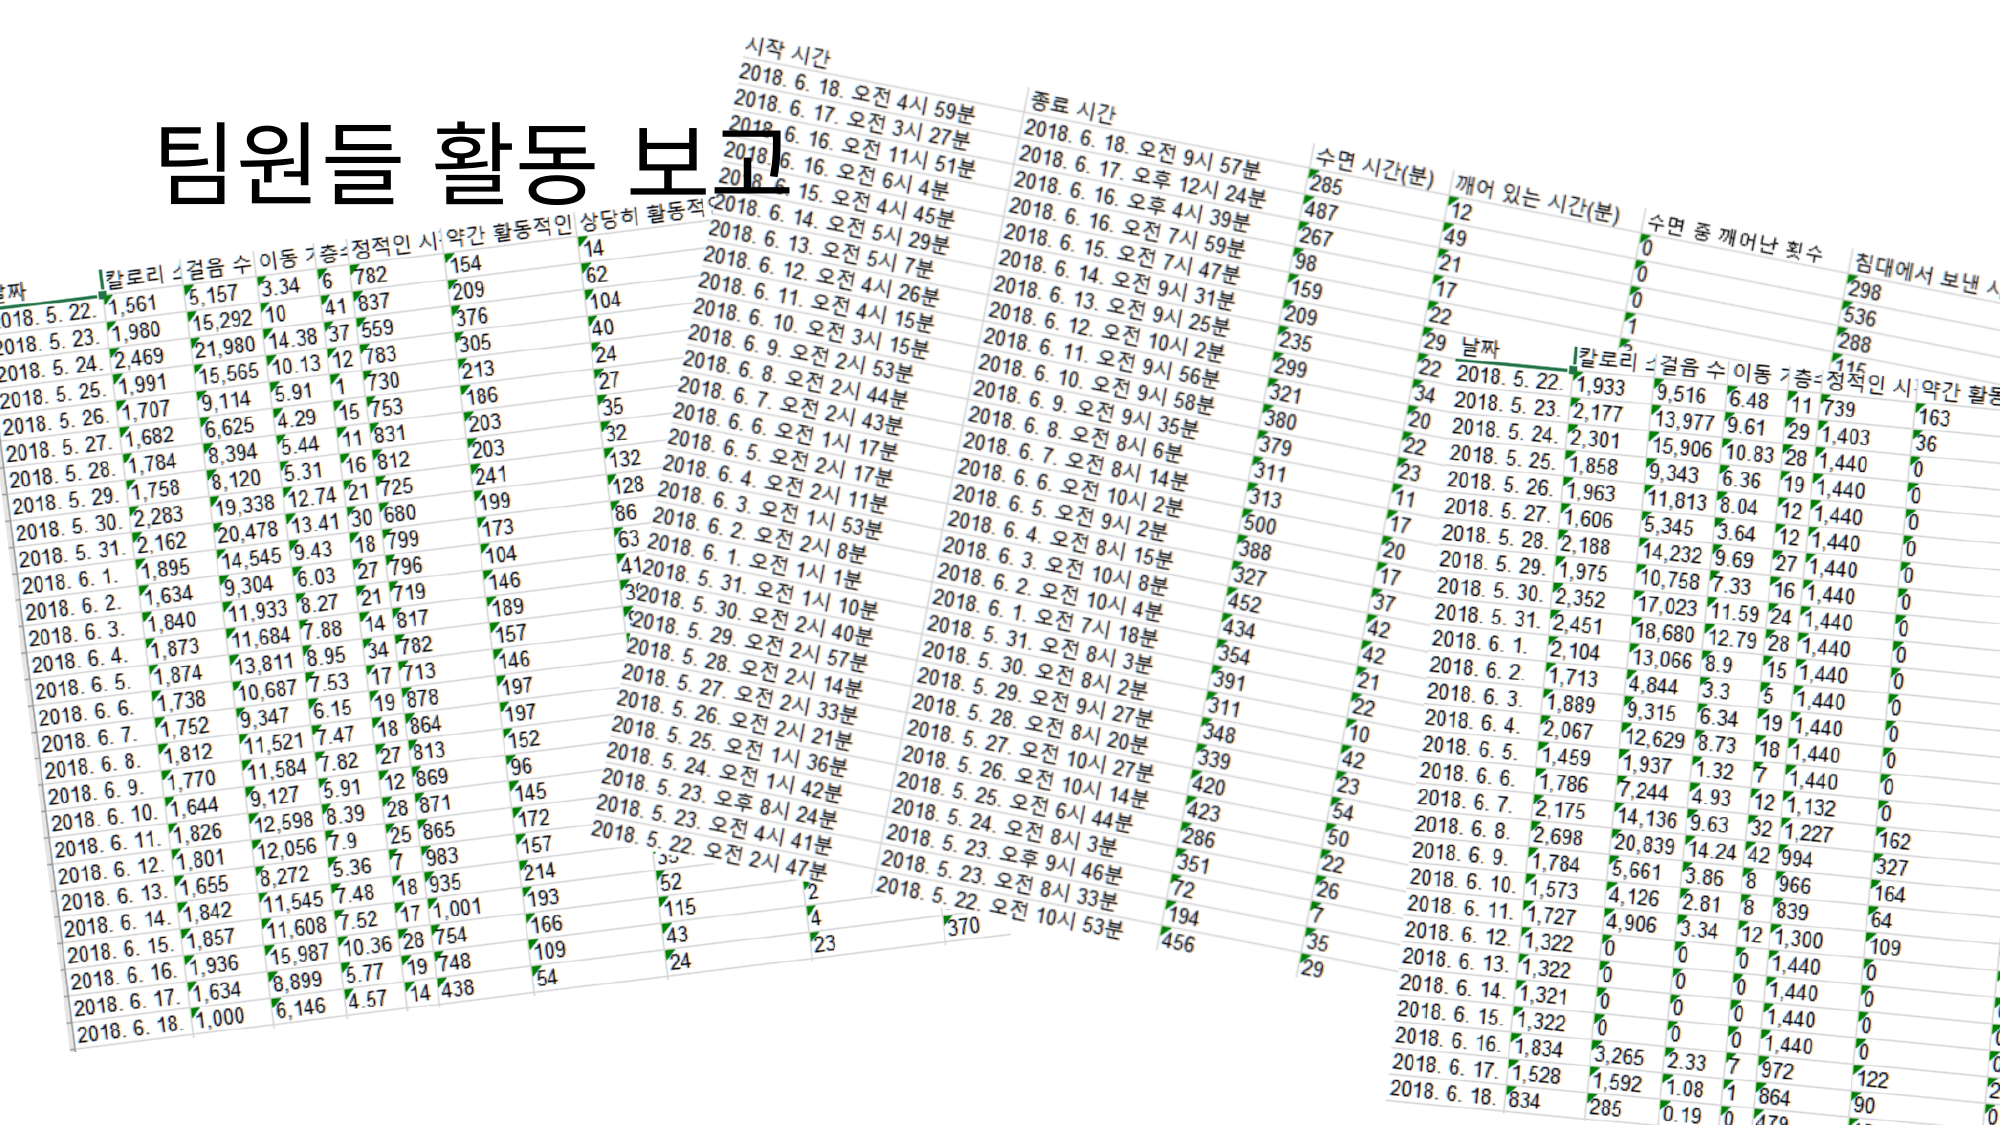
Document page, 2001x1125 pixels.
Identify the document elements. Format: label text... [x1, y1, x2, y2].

title 팀원들 활동 보고 [137, 59, 1863, 223]
picture [0, 151, 2000, 1125]
picture [744, 33, 878, 59]
